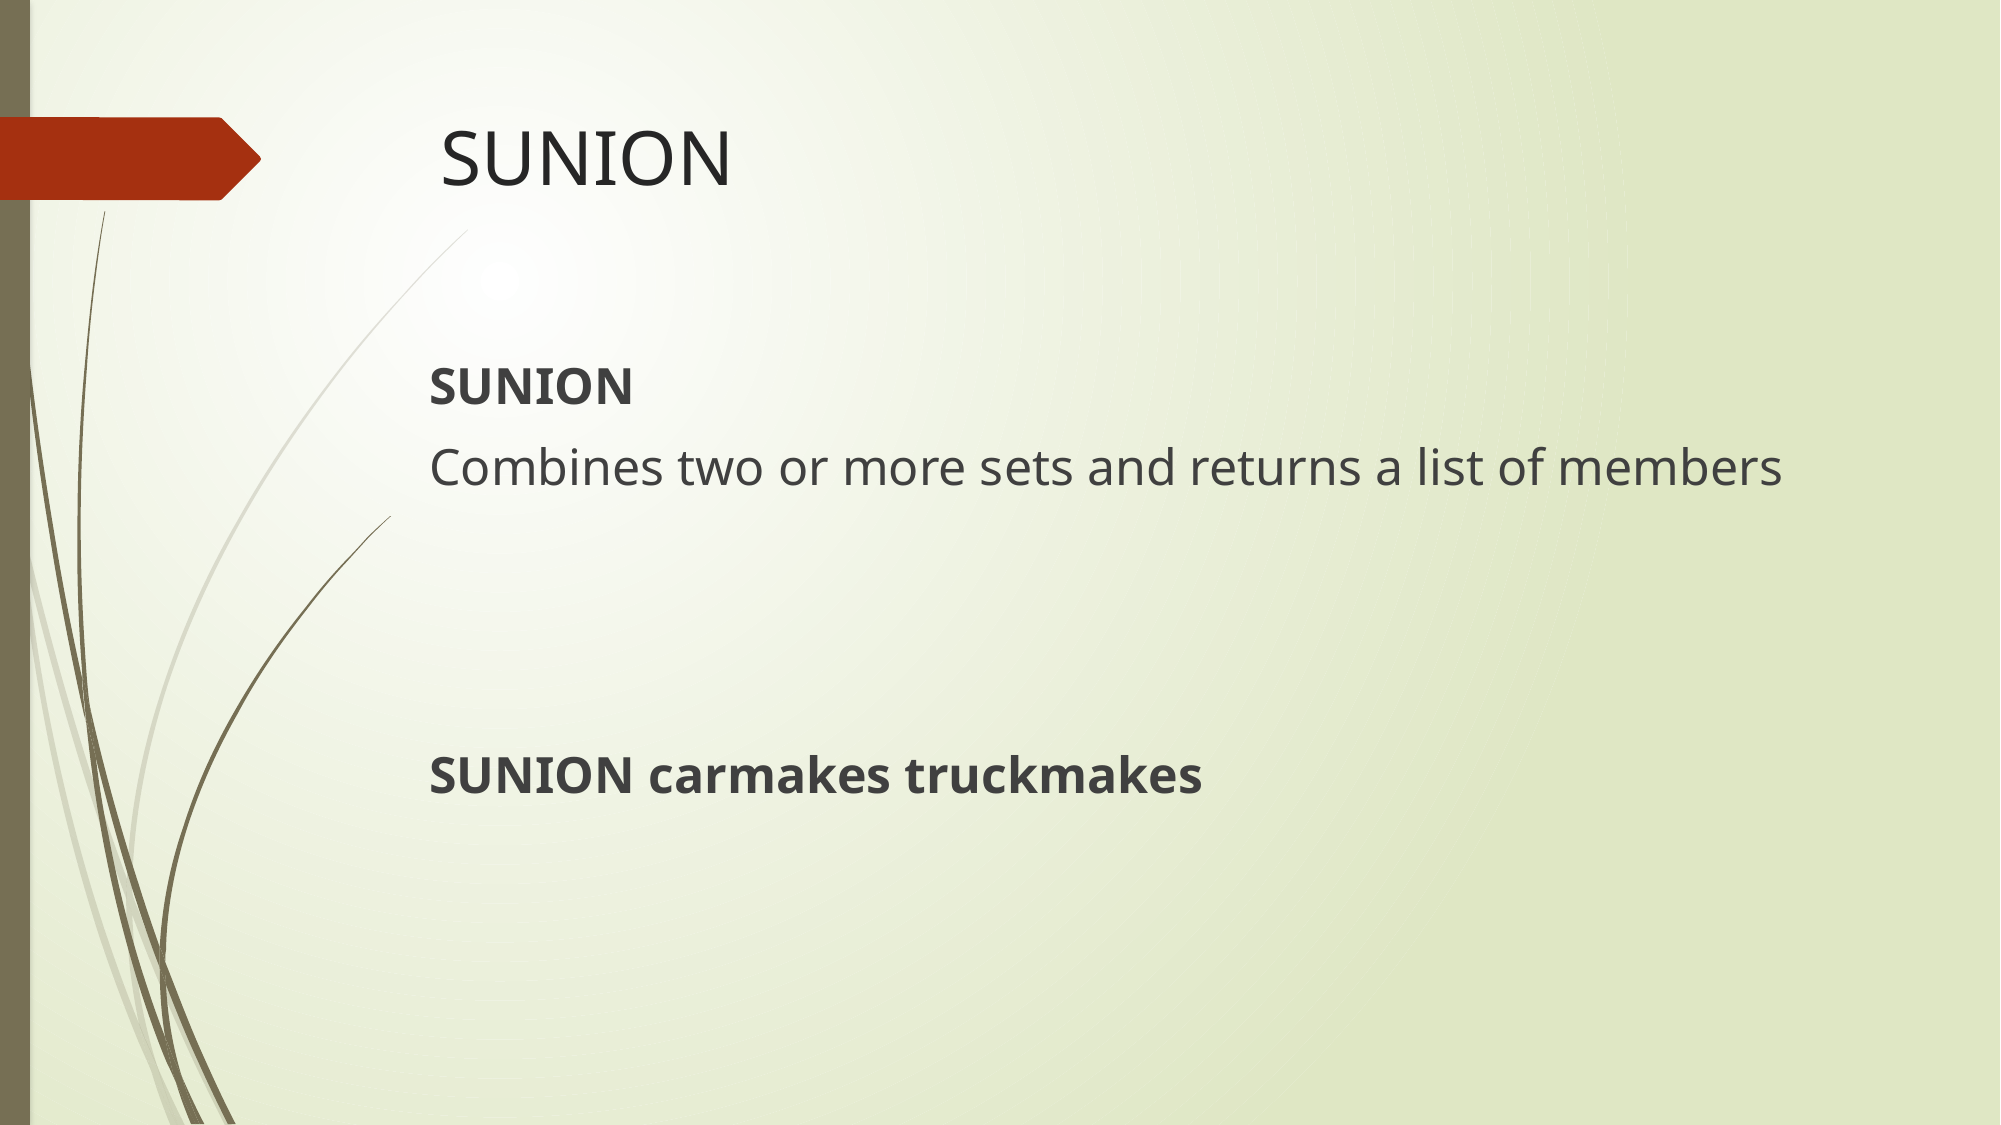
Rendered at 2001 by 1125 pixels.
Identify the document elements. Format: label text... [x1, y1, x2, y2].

title SUNION [425, 102, 1888, 313]
list SUNION Combines two or more sets and returns a list of members SUNION carmakes truckmakes [414, 347, 1877, 967]
